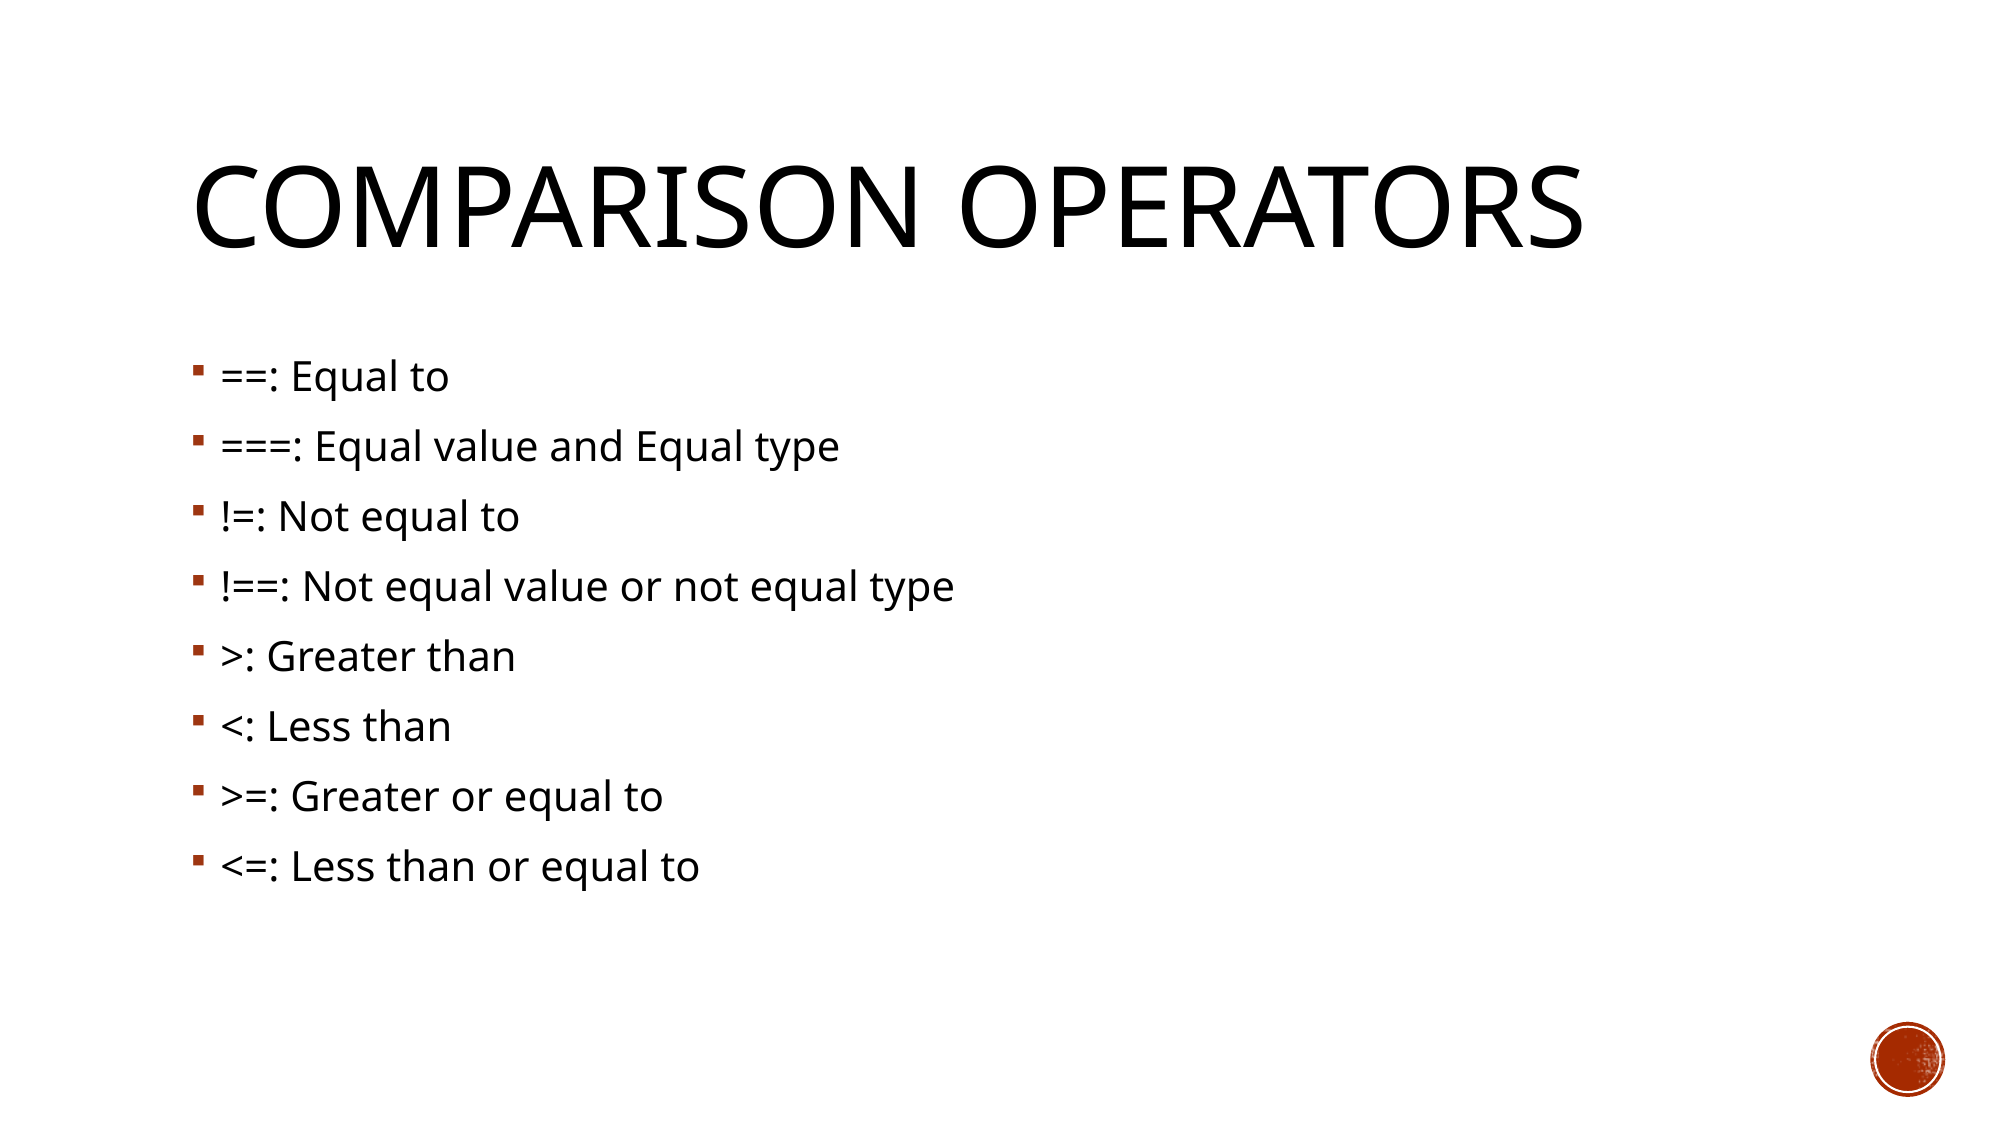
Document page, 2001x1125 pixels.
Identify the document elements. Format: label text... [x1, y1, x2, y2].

list ==: Equal to ===: Equal value and Equal type !=: Not equal to !==: Not equal value or not equal type >: Greater than <: Less than >=: Greater or equal to <=: Less than or equal to [175, 348, 1826, 1013]
title Comparison Operators [175, 79, 1826, 344]
